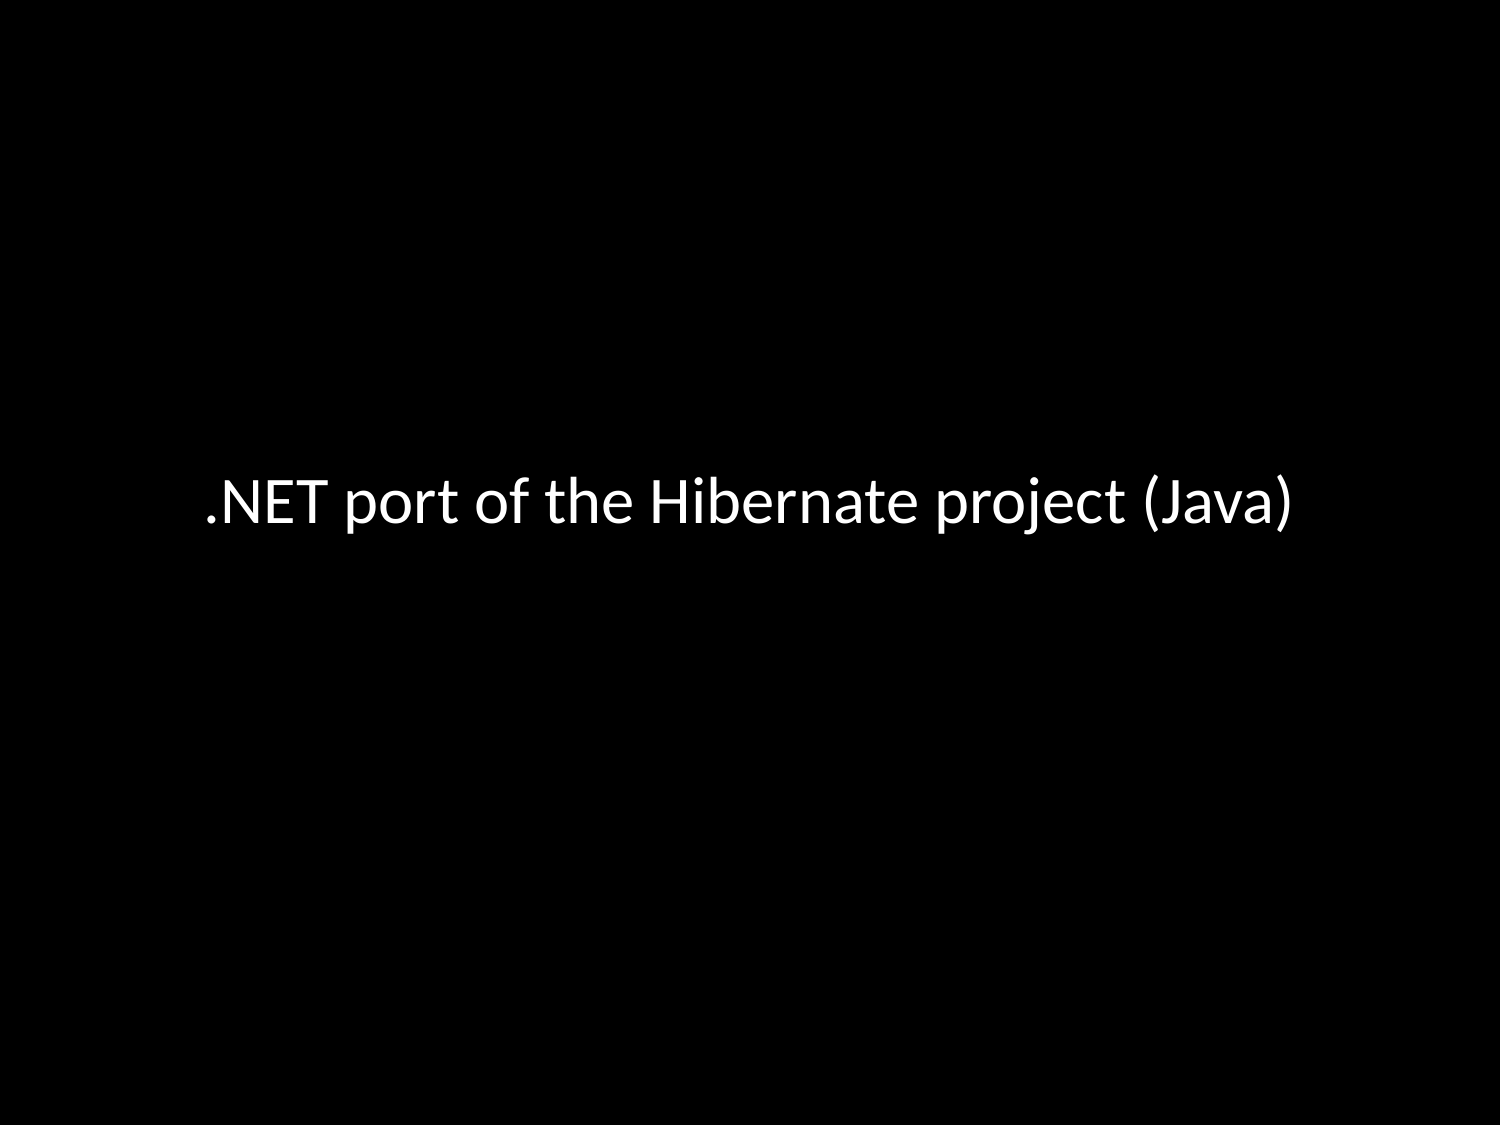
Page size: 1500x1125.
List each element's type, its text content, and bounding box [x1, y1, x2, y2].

list .NET port of the Hibernate project (Java) [75, 262, 1425, 1005]
